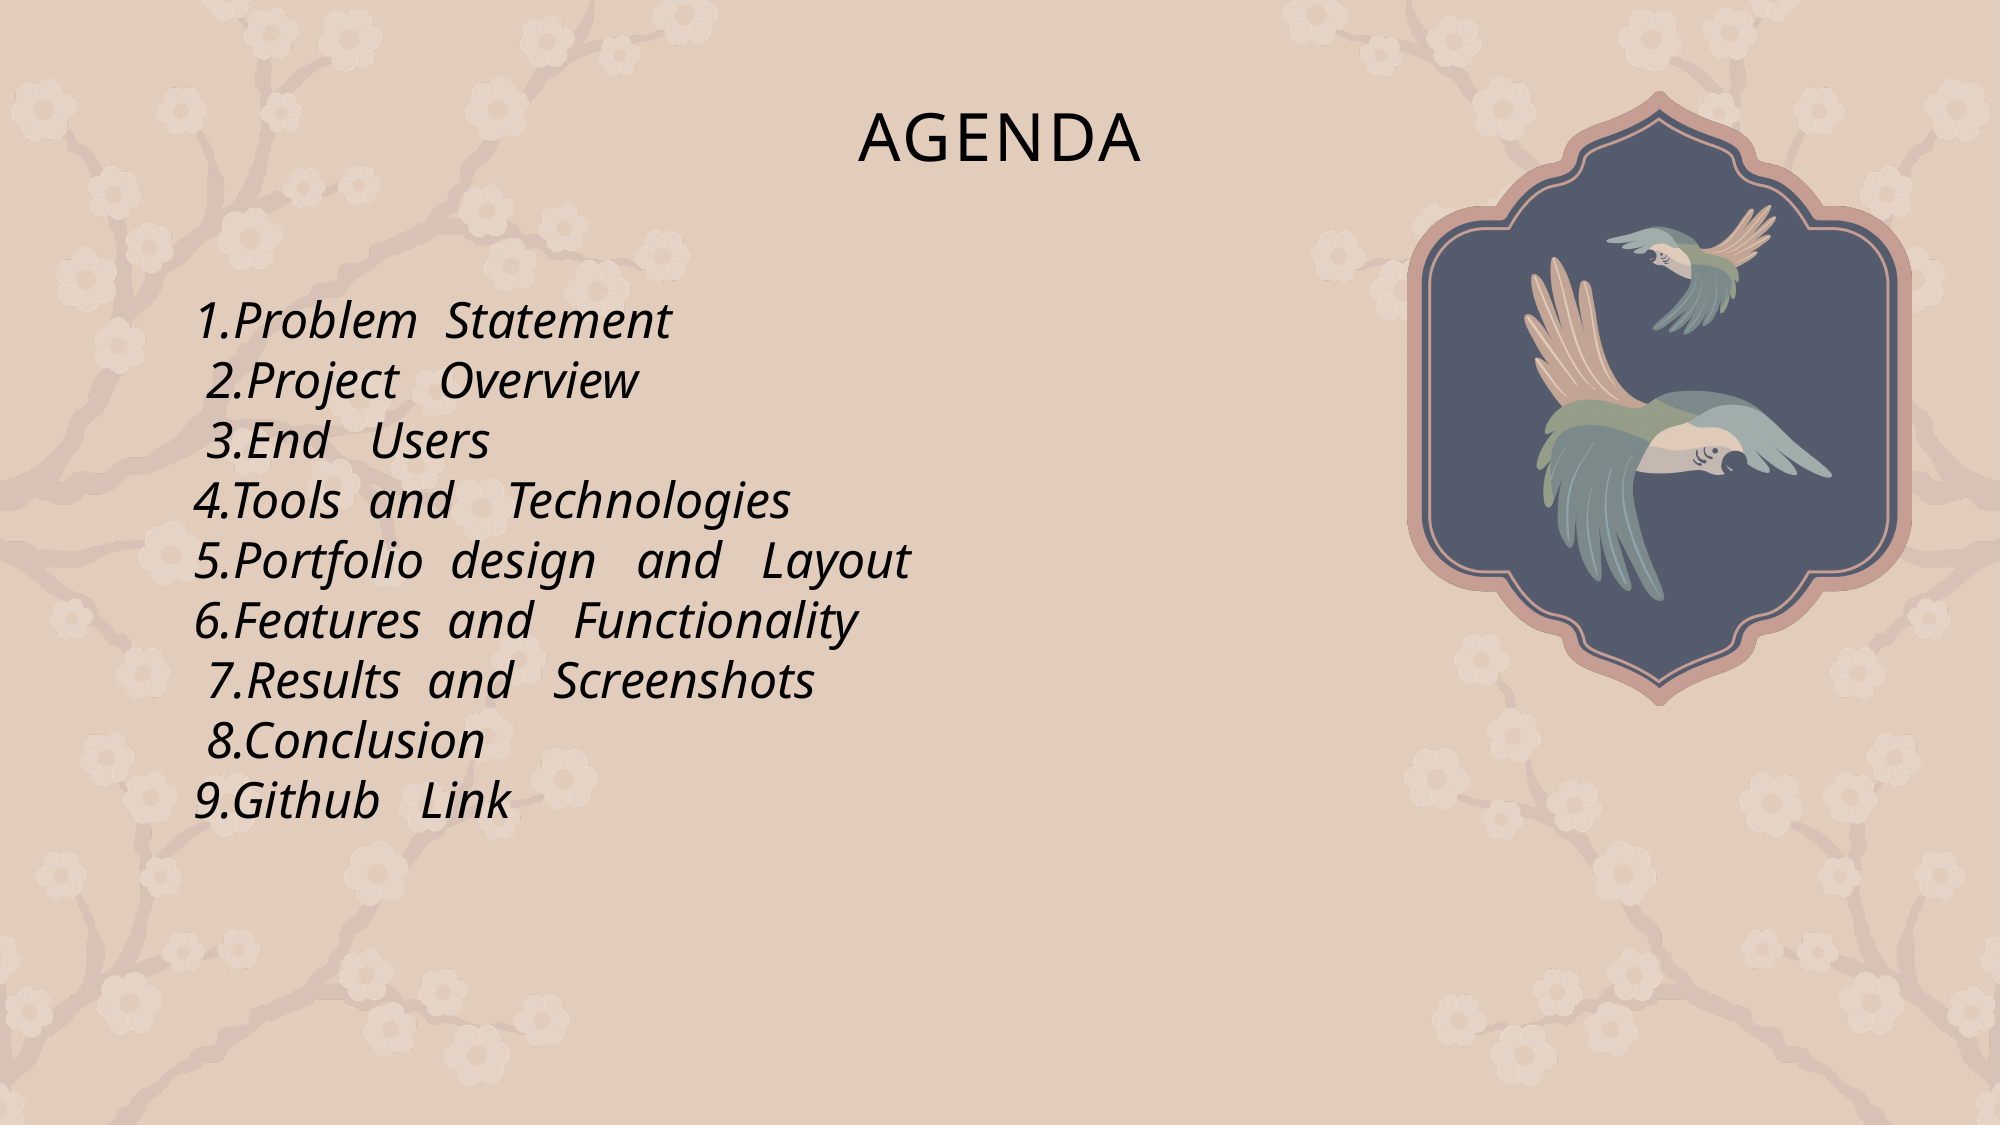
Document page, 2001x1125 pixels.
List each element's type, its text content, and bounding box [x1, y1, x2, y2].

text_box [1407, 91, 1912, 706]
text_box 1.Problem Statement 2.Project Overview 3.End Users 4.Tools and Technologies 5.Portfolio design and Layout 6.Features and Functionality 7.Results and Screenshots 8.Conclusion 9.Github Link [178, 235, 1408, 836]
title AGENDA [142, 0, 1858, 280]
